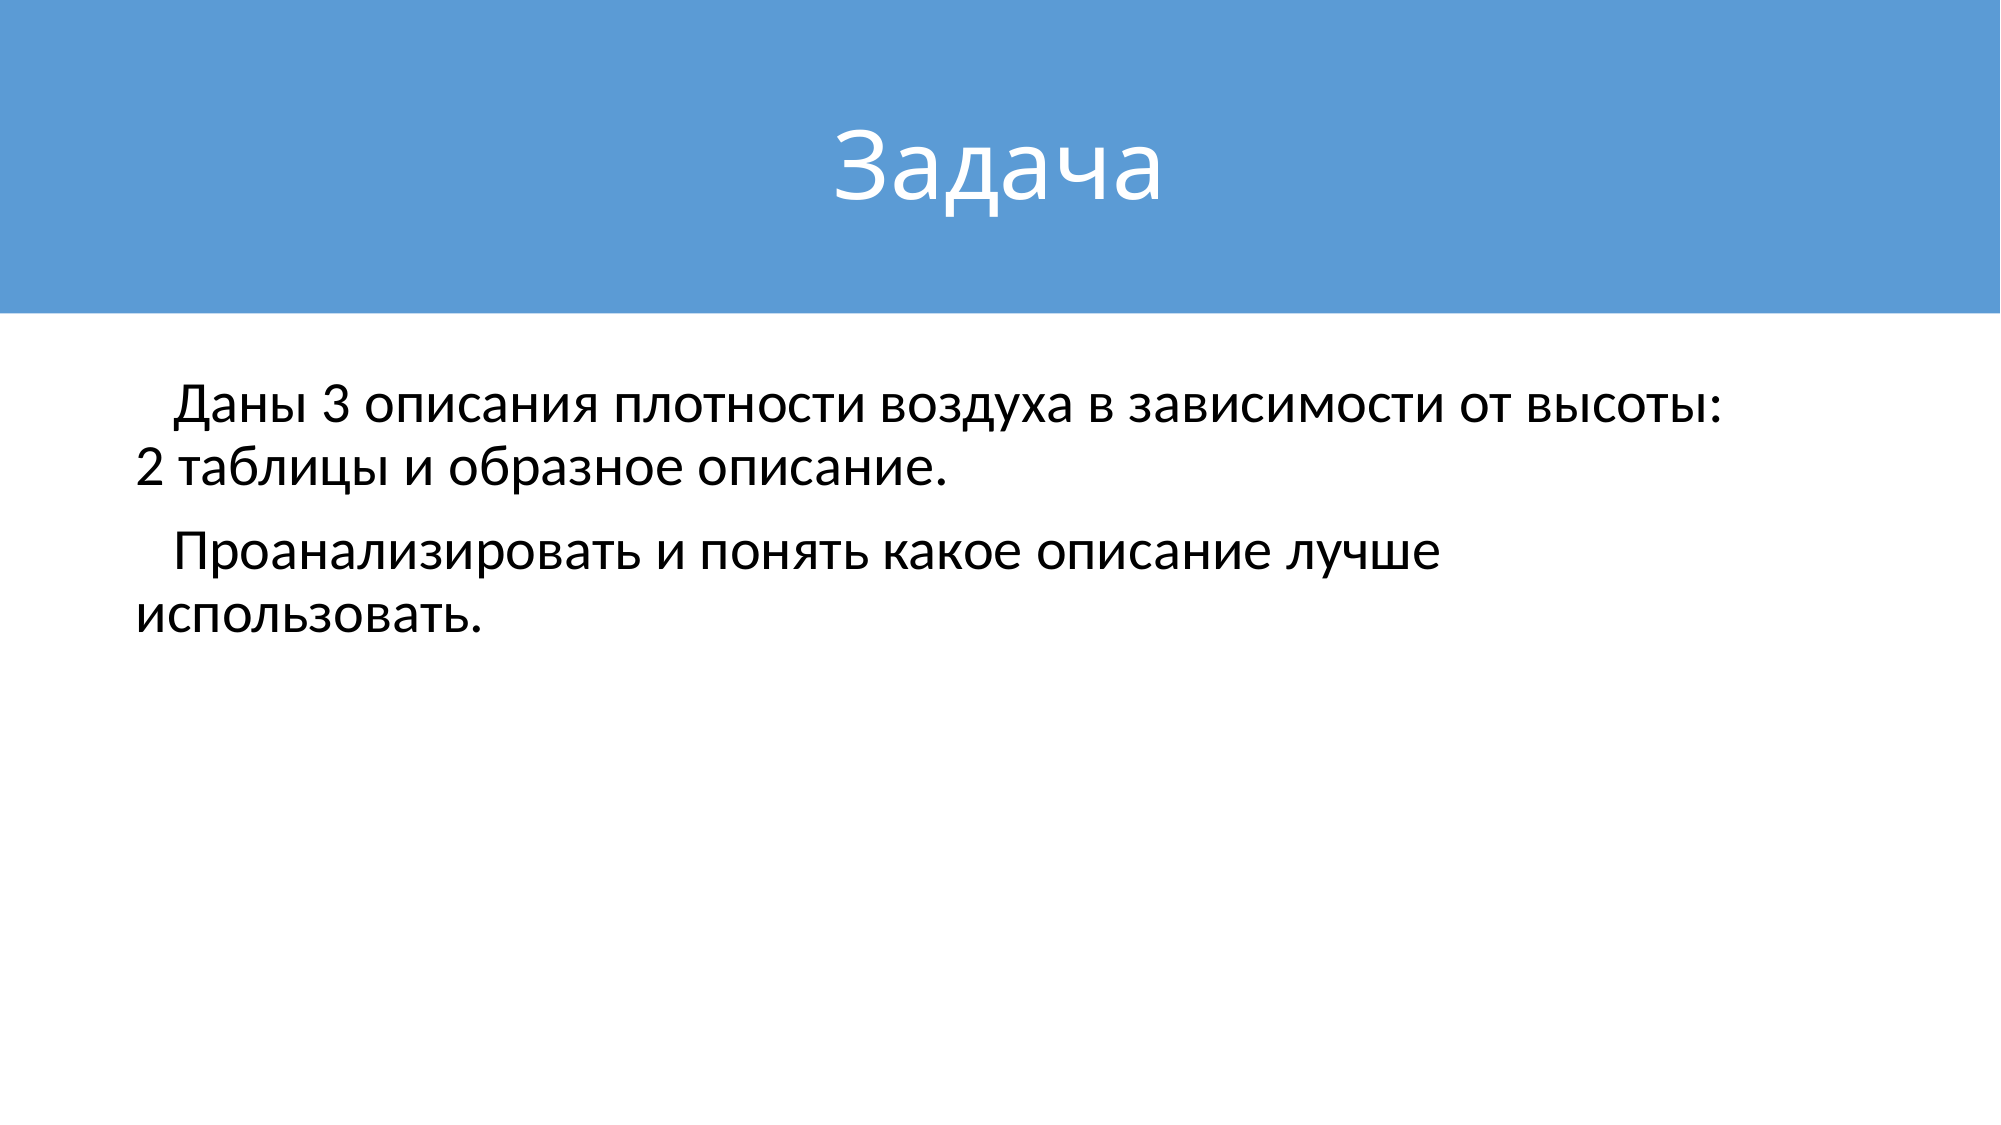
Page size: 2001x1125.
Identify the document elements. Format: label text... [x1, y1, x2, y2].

title Задача [137, 59, 1863, 278]
text_box [0, 0, 2000, 314]
list Даны 3 описания плотности воздуха в зависимости от высоты: 2 таблицы и образное описание. Проанализировать и понять какое описание лучше использовать. [83, 365, 1771, 979]
